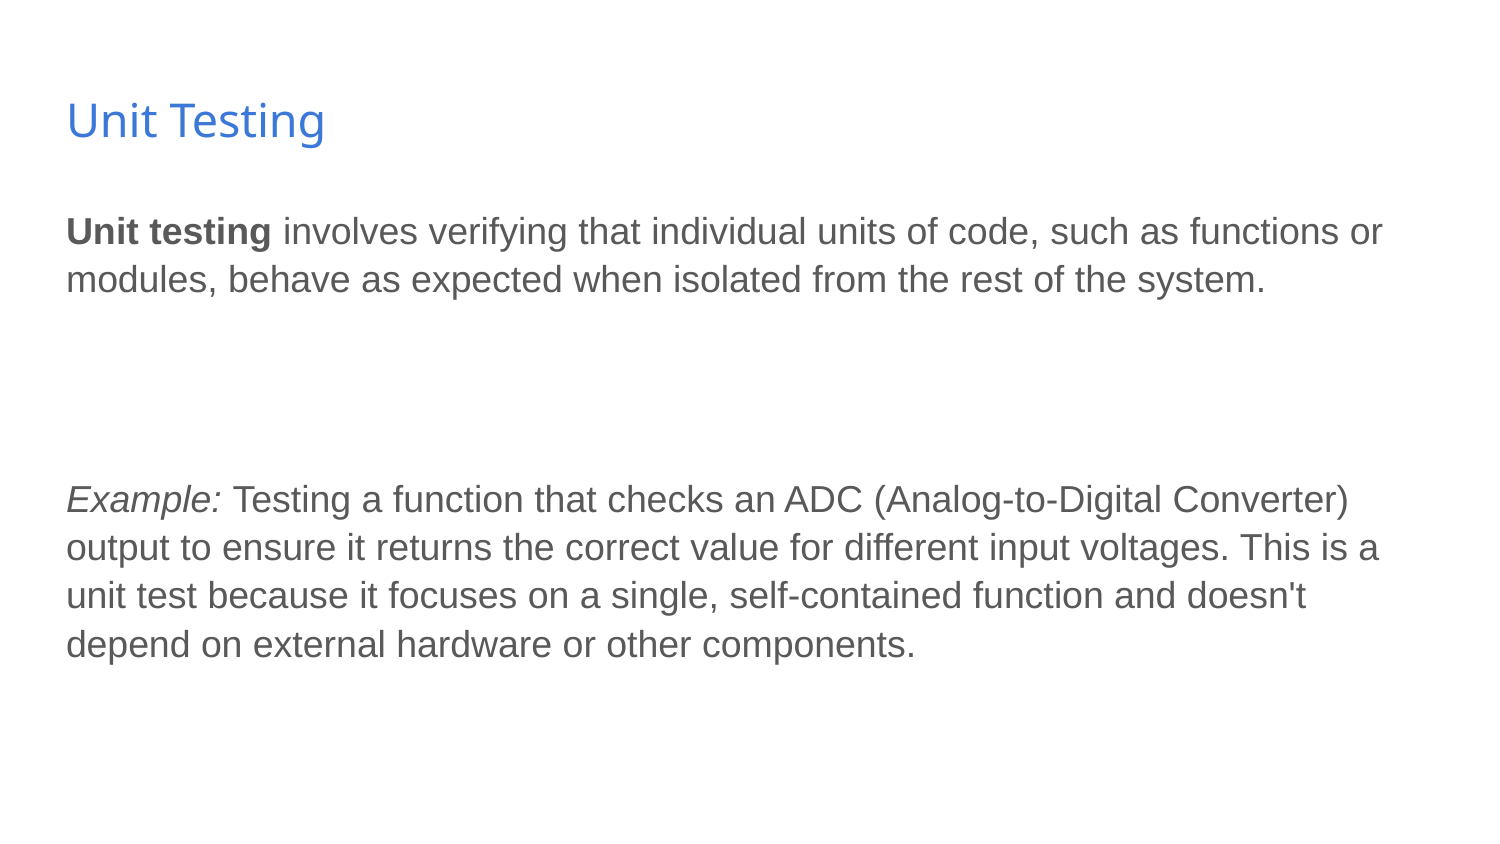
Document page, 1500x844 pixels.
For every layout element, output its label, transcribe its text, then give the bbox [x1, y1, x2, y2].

list Unit testing involves verifying that individual units of code, such as functions or modules, behave as expected when isolated from the rest of the system. Example: Testing a function that checks an ADC (Analog-to-Digital Converter) output to ensure it returns the correct value for different input voltages. This is a unit test because it focuses on a single, self-contained function and doesn't depend on external hardware or other components. [51, 189, 1449, 750]
title Unit Testing [51, 72, 1449, 167]
